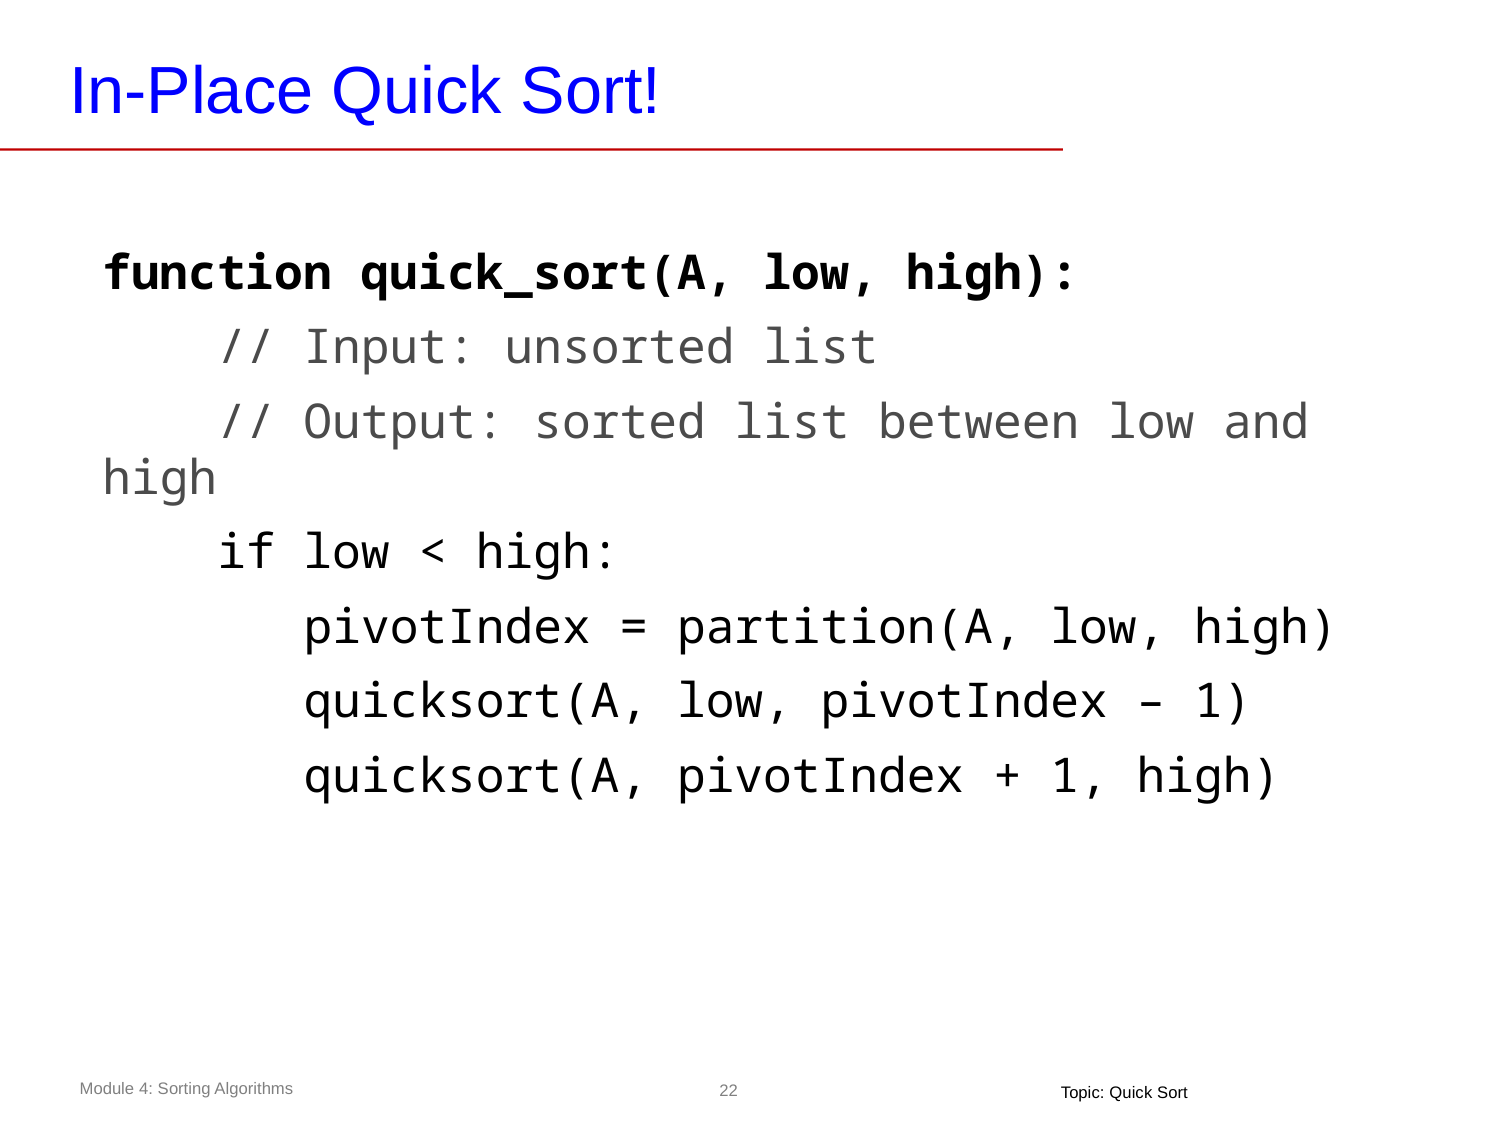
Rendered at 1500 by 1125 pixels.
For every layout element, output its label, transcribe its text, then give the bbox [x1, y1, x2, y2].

title In-Place Quick Sort! [57, 41, 1173, 133]
text_box Topic: Quick Sort [1045, 1082, 1204, 1108]
list function quick_sort(A, low, high): // Input: unsorted list // Output: sorted list between low and high if low < high: pivotIndex = partition(A, low, high) quicksort(A, low, pivotIndex – 1) quicksort(A, pivotIndex + 1, high) [86, 236, 1438, 1101]
